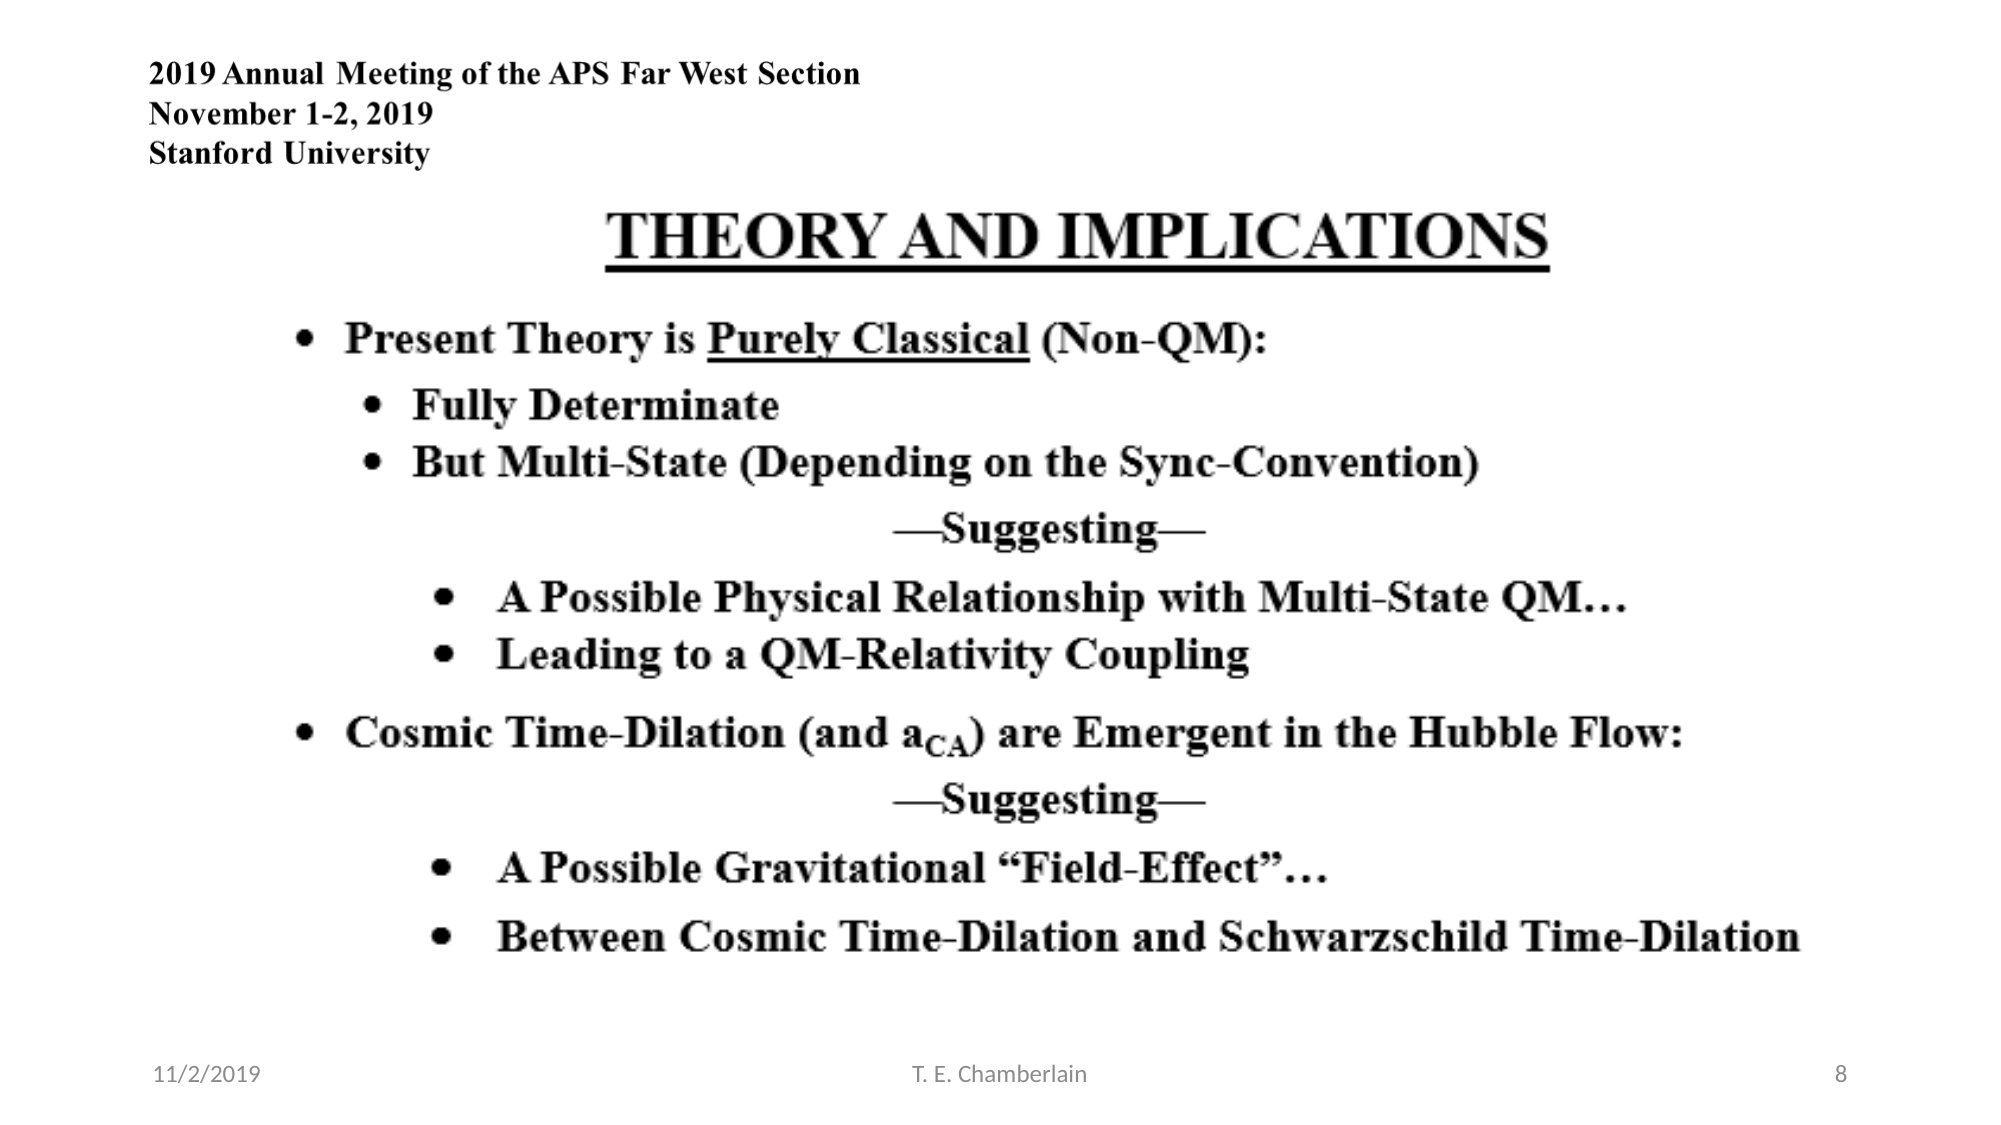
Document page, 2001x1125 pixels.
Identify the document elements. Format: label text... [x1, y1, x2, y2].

slide_number 8 [1412, 1042, 1863, 1103]
picture [128, 41, 1884, 1001]
footer T. E. Chamberlain [662, 1042, 1338, 1103]
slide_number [137, 1042, 588, 1103]
